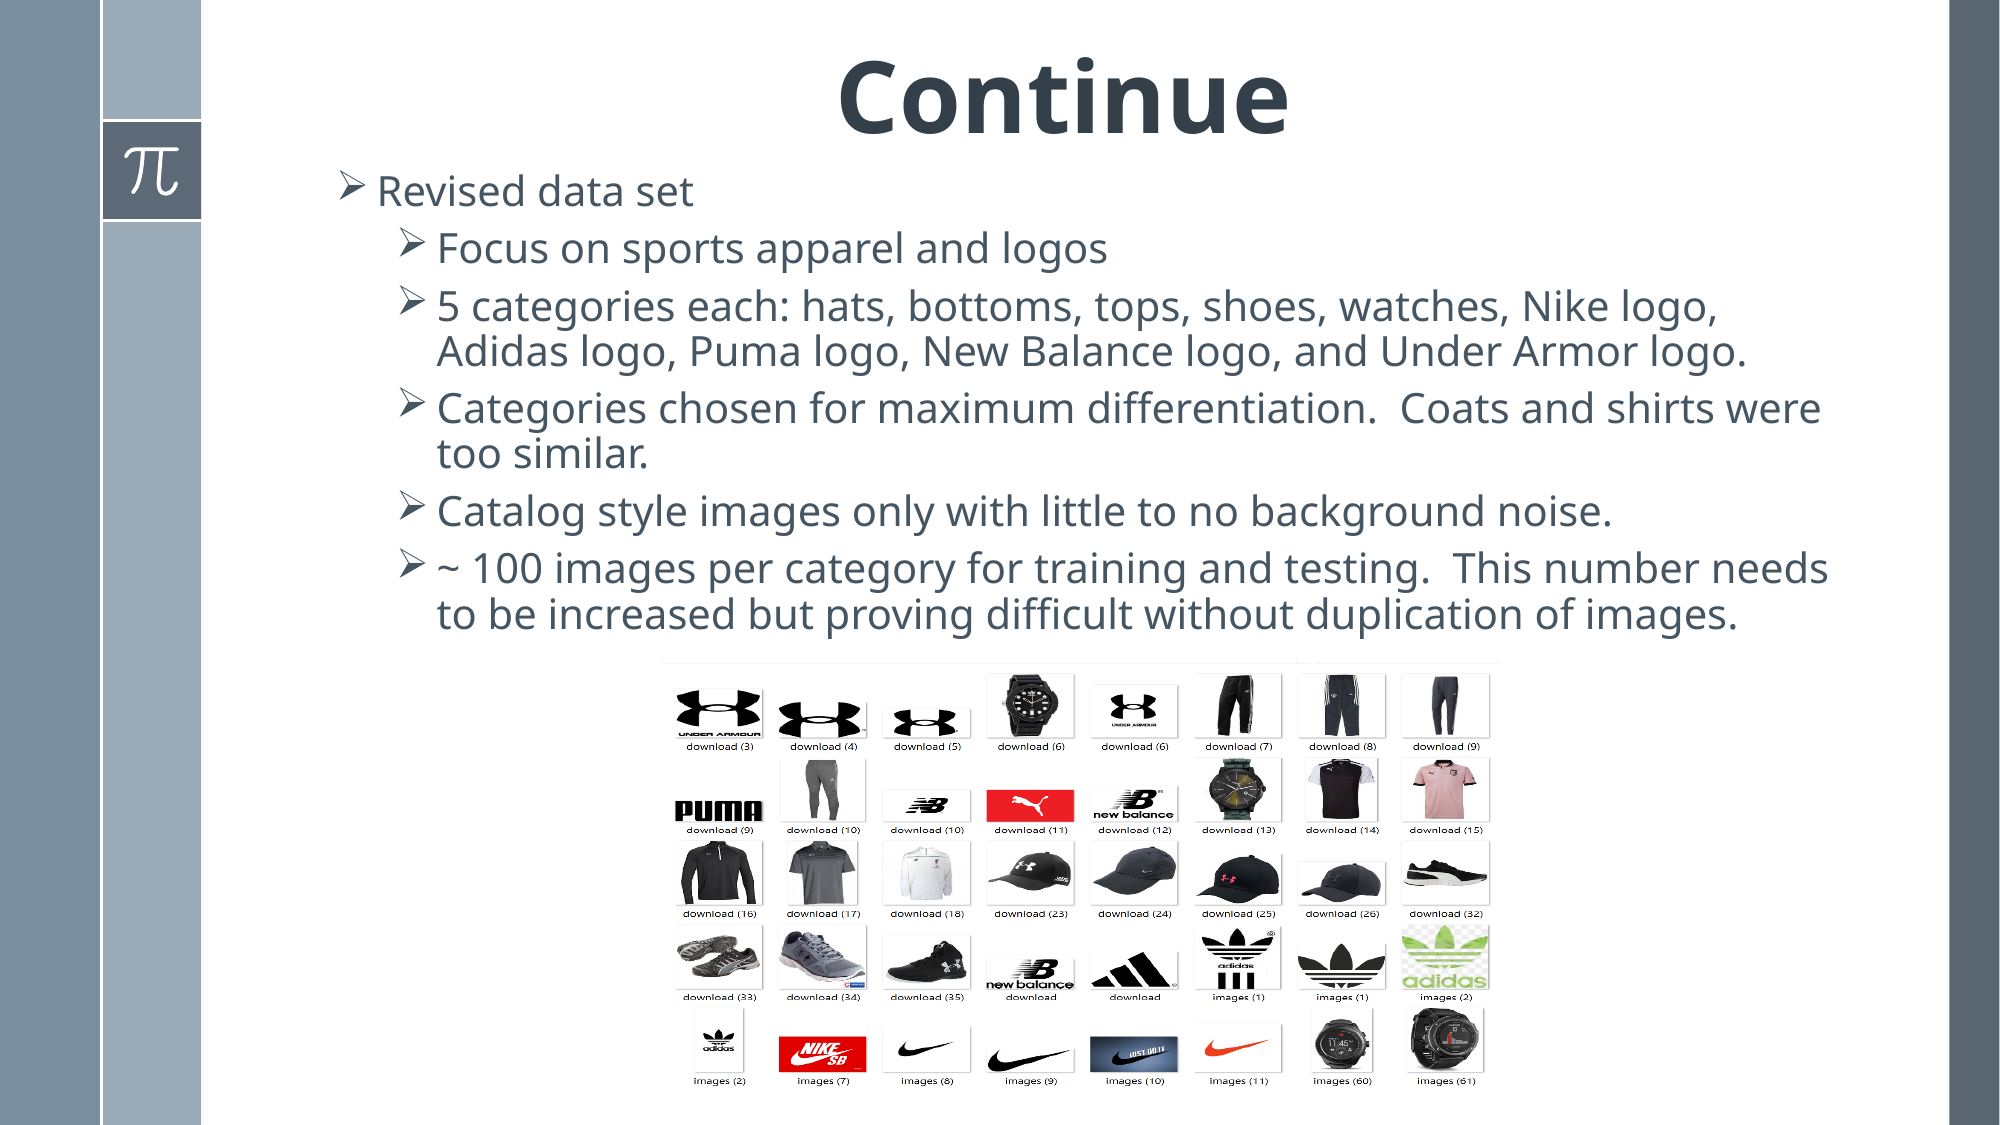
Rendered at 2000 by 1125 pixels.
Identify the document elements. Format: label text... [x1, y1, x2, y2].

title Continue [261, 12, 1867, 163]
list Revised data set Focus on sports apparel and logos 5 categories each: hats, bottoms, tops, shoes, watches, Nike logo, Adidas logo, Puma logo, New Balance logo, and Under Armor logo. Categories chosen for maximum differentiation. Coats and shirts were too similar. Catalog style images only with little to no background noise. ~ 100 images per category for training and testing. This number needs to be increased but proving difficult without duplication of images. [261, 162, 1866, 1100]
picture [662, 662, 1500, 1088]
